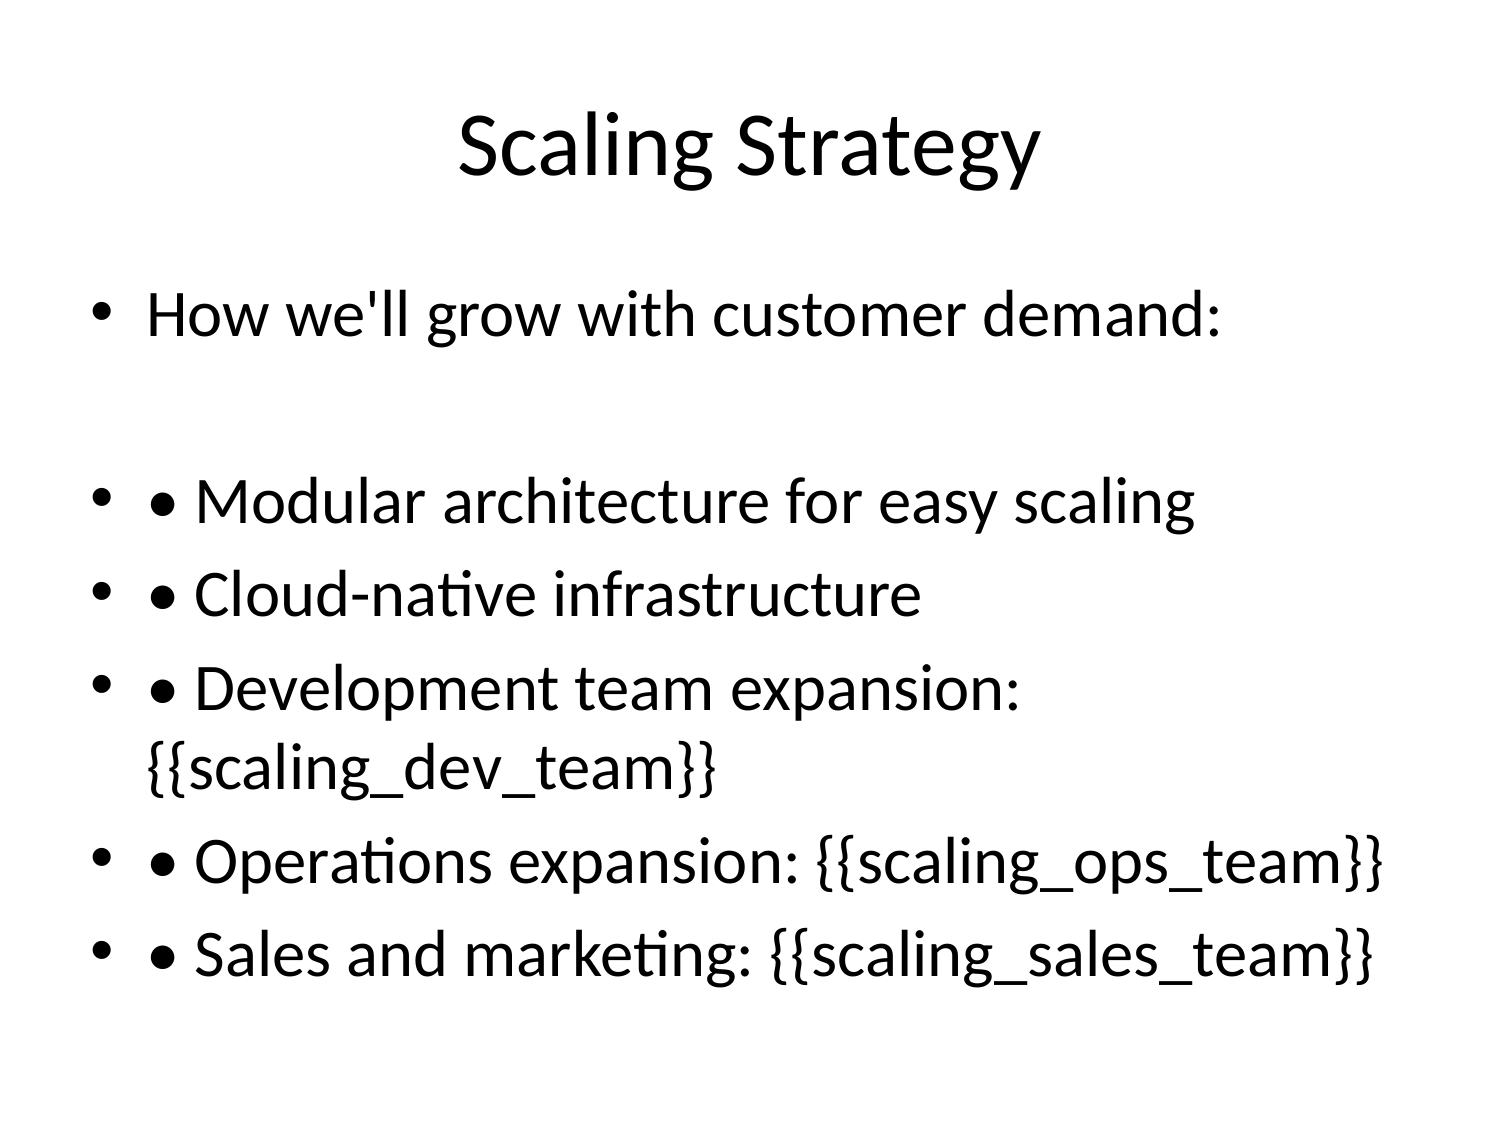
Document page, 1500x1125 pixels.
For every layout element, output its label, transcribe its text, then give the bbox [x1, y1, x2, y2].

title Scaling Strategy [75, 45, 1425, 233]
list How we'll grow with customer demand: • Modular architecture for easy scaling • Cloud-native infrastructure • Development team expansion: {{scaling_dev_team}} • Operations expansion: {{scaling_ops_team}} • Sales and marketing: {{scaling_sales_team}} [75, 262, 1425, 1005]
